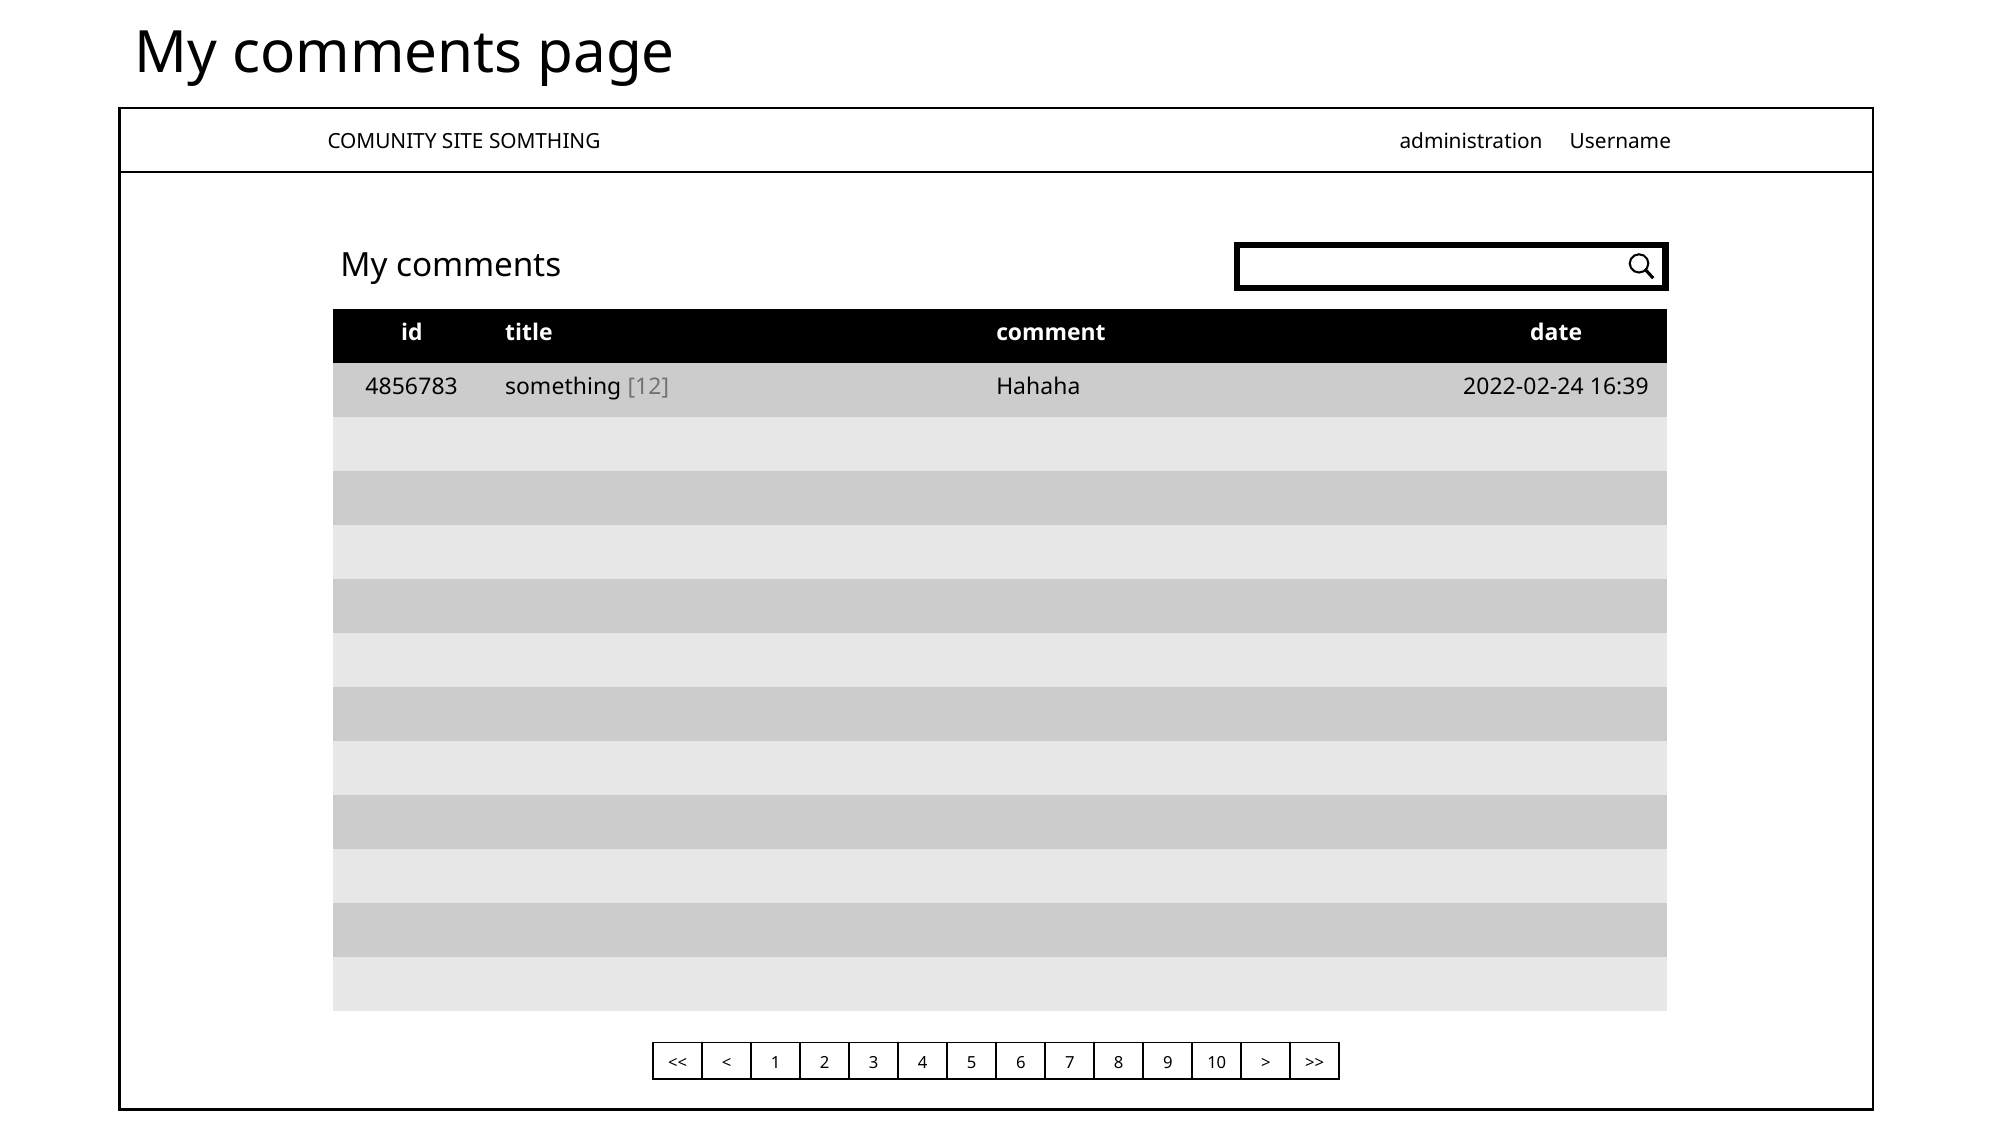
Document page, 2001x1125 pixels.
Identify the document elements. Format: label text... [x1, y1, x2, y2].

table_cell [333, 957, 490, 1011]
text_box [1236, 244, 1667, 289]
table_cell [1446, 849, 1667, 903]
table_cell [1446, 471, 1667, 525]
table_header 2 [801, 1043, 848, 1078]
text_box My comments [325, 235, 654, 291]
table_header 6 [997, 1043, 1044, 1078]
table_header 8 [1095, 1043, 1142, 1078]
table_cell [1446, 741, 1667, 795]
table_cell [1446, 579, 1667, 633]
table_cell [333, 849, 490, 903]
table_cell [490, 687, 981, 741]
table_cell something [12] [490, 363, 981, 417]
table_cell [1446, 795, 1667, 849]
table_header >> [1291, 1043, 1338, 1078]
table_cell [981, 687, 1446, 741]
table_cell [981, 741, 1446, 795]
text_box [1628, 253, 1650, 274]
text_box COMUNITY SITE SOMTHING administration Username [118, 107, 1874, 173]
table_header << [654, 1043, 701, 1078]
table_cell [333, 687, 490, 741]
table_header id [333, 309, 490, 363]
table_header date [1446, 309, 1667, 363]
title My comments page [119, 11, 1845, 96]
table_cell [1446, 957, 1667, 1011]
table_cell [333, 417, 490, 471]
table_cell [490, 957, 981, 1011]
table_cell Hahaha [981, 363, 1446, 417]
table_header > [1242, 1043, 1289, 1078]
table_cell [490, 741, 981, 795]
table_cell [490, 903, 981, 957]
table_cell [333, 633, 490, 687]
table_cell [1446, 633, 1667, 687]
table_cell [490, 795, 981, 849]
table_cell [981, 903, 1446, 957]
table_cell [981, 957, 1446, 1011]
table_header 9 [1144, 1043, 1191, 1078]
table_header 1 [752, 1043, 799, 1078]
table_cell [981, 633, 1446, 687]
table_cell [490, 471, 981, 525]
table_cell [1446, 903, 1667, 957]
table_cell [490, 417, 981, 471]
table_cell [333, 471, 490, 525]
table_header 10 [1193, 1043, 1240, 1078]
table_cell [981, 471, 1446, 525]
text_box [1645, 269, 1654, 279]
table_header < [703, 1043, 750, 1078]
table_cell [981, 417, 1446, 471]
table_cell [333, 795, 490, 849]
table_header 7 [1046, 1043, 1093, 1078]
table_cell [490, 633, 981, 687]
table_header 4 [899, 1043, 946, 1078]
text_box [118, 173, 1874, 1111]
table_header title [490, 309, 981, 363]
table_cell [981, 849, 1446, 903]
table_cell 4856783 [333, 363, 490, 417]
table_cell [981, 795, 1446, 849]
table_cell 2022-02-24 16:39 [1446, 363, 1667, 417]
table_cell [333, 579, 490, 633]
table_cell [490, 849, 981, 903]
table_cell [490, 525, 981, 579]
table_cell [1446, 687, 1667, 741]
table_cell [490, 579, 981, 633]
table_cell [333, 741, 490, 795]
table_header comment [981, 309, 1446, 363]
table_header 3 [850, 1043, 897, 1078]
table_header 5 [948, 1043, 995, 1078]
table_cell [1446, 525, 1667, 579]
table_cell [981, 579, 1446, 633]
table_cell [333, 903, 490, 957]
table_cell [981, 525, 1446, 579]
table_cell [333, 525, 490, 579]
table_cell [1446, 417, 1667, 471]
